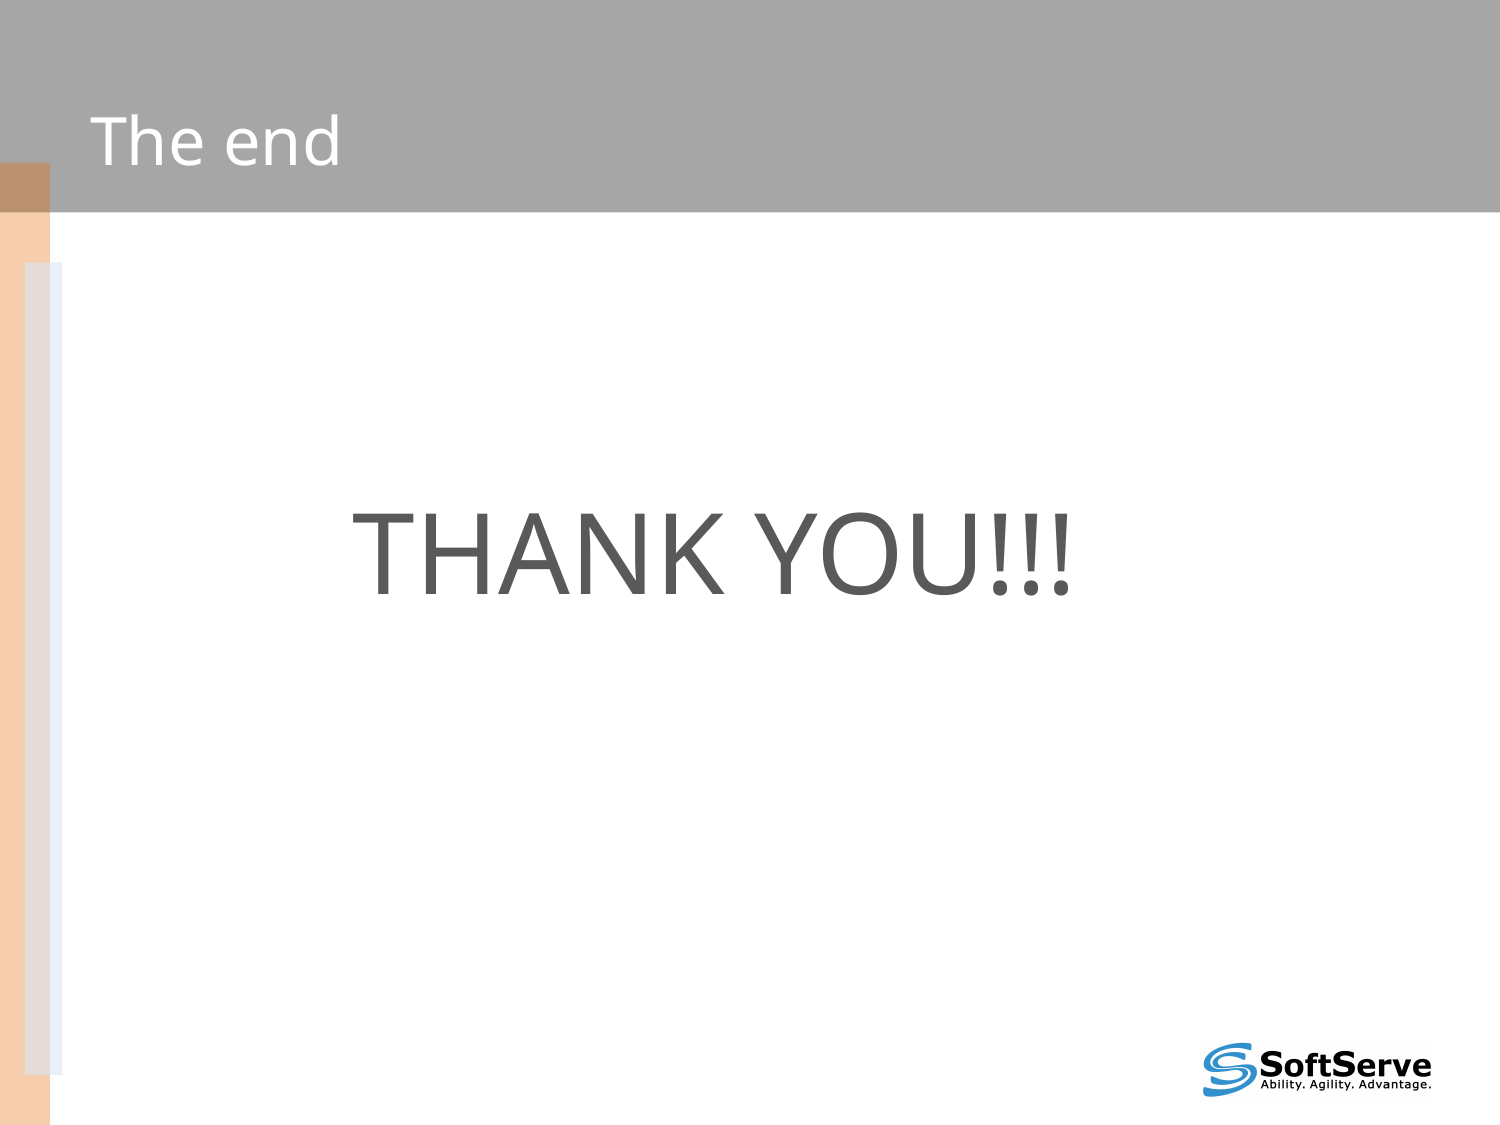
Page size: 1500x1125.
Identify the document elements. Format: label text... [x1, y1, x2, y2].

list THANK YOU!!! [337, 474, 1200, 650]
title The end [75, 45, 1425, 233]
picture [1200, 1037, 1435, 1103]
